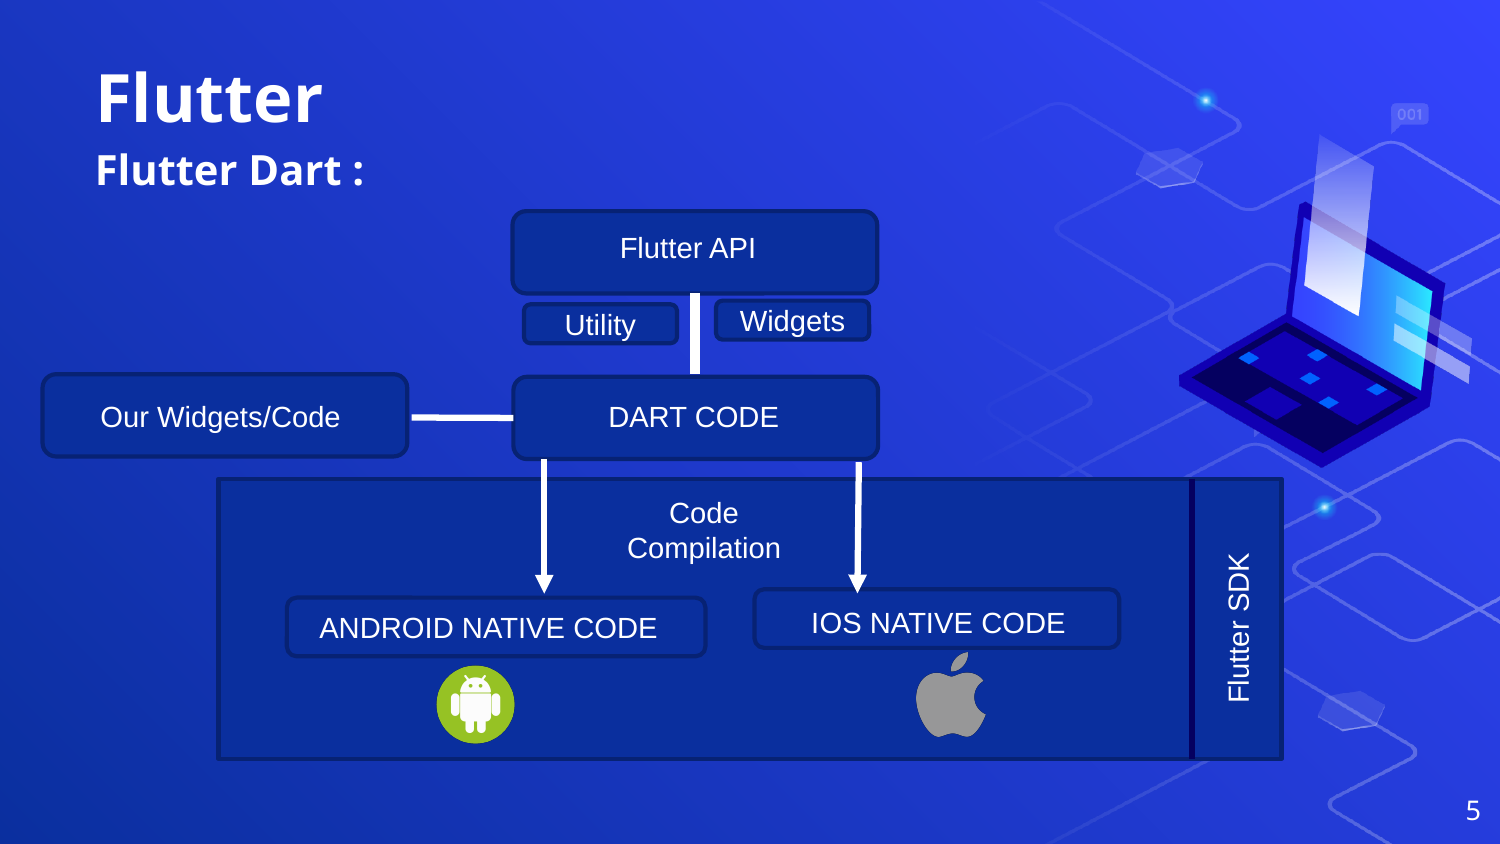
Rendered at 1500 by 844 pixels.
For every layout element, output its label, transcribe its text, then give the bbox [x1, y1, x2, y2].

text_box Utility [521, 302, 680, 346]
list Flutter Dart : [78, 136, 1303, 814]
slide_number 5 [1391, 779, 1482, 844]
text_box Flutter SDK [1212, 537, 1262, 719]
text_box DART CODE [577, 391, 797, 441]
text_box ANDROID NATIVE CODE [304, 602, 691, 653]
text_box Flutter API [588, 221, 808, 272]
text_box [752, 587, 1122, 650]
text_box Our Widgets/Code [40, 372, 410, 459]
text_box [284, 595, 708, 659]
picture [0, 0, 1500, 844]
text_box [511, 374, 881, 462]
title Flutter [95, 52, 1082, 136]
text_box IOS NATIVE CODE [796, 597, 1106, 648]
text_box Code Compilation [573, 495, 835, 565]
text_box [510, 209, 880, 296]
text_box Widgets [713, 298, 872, 342]
